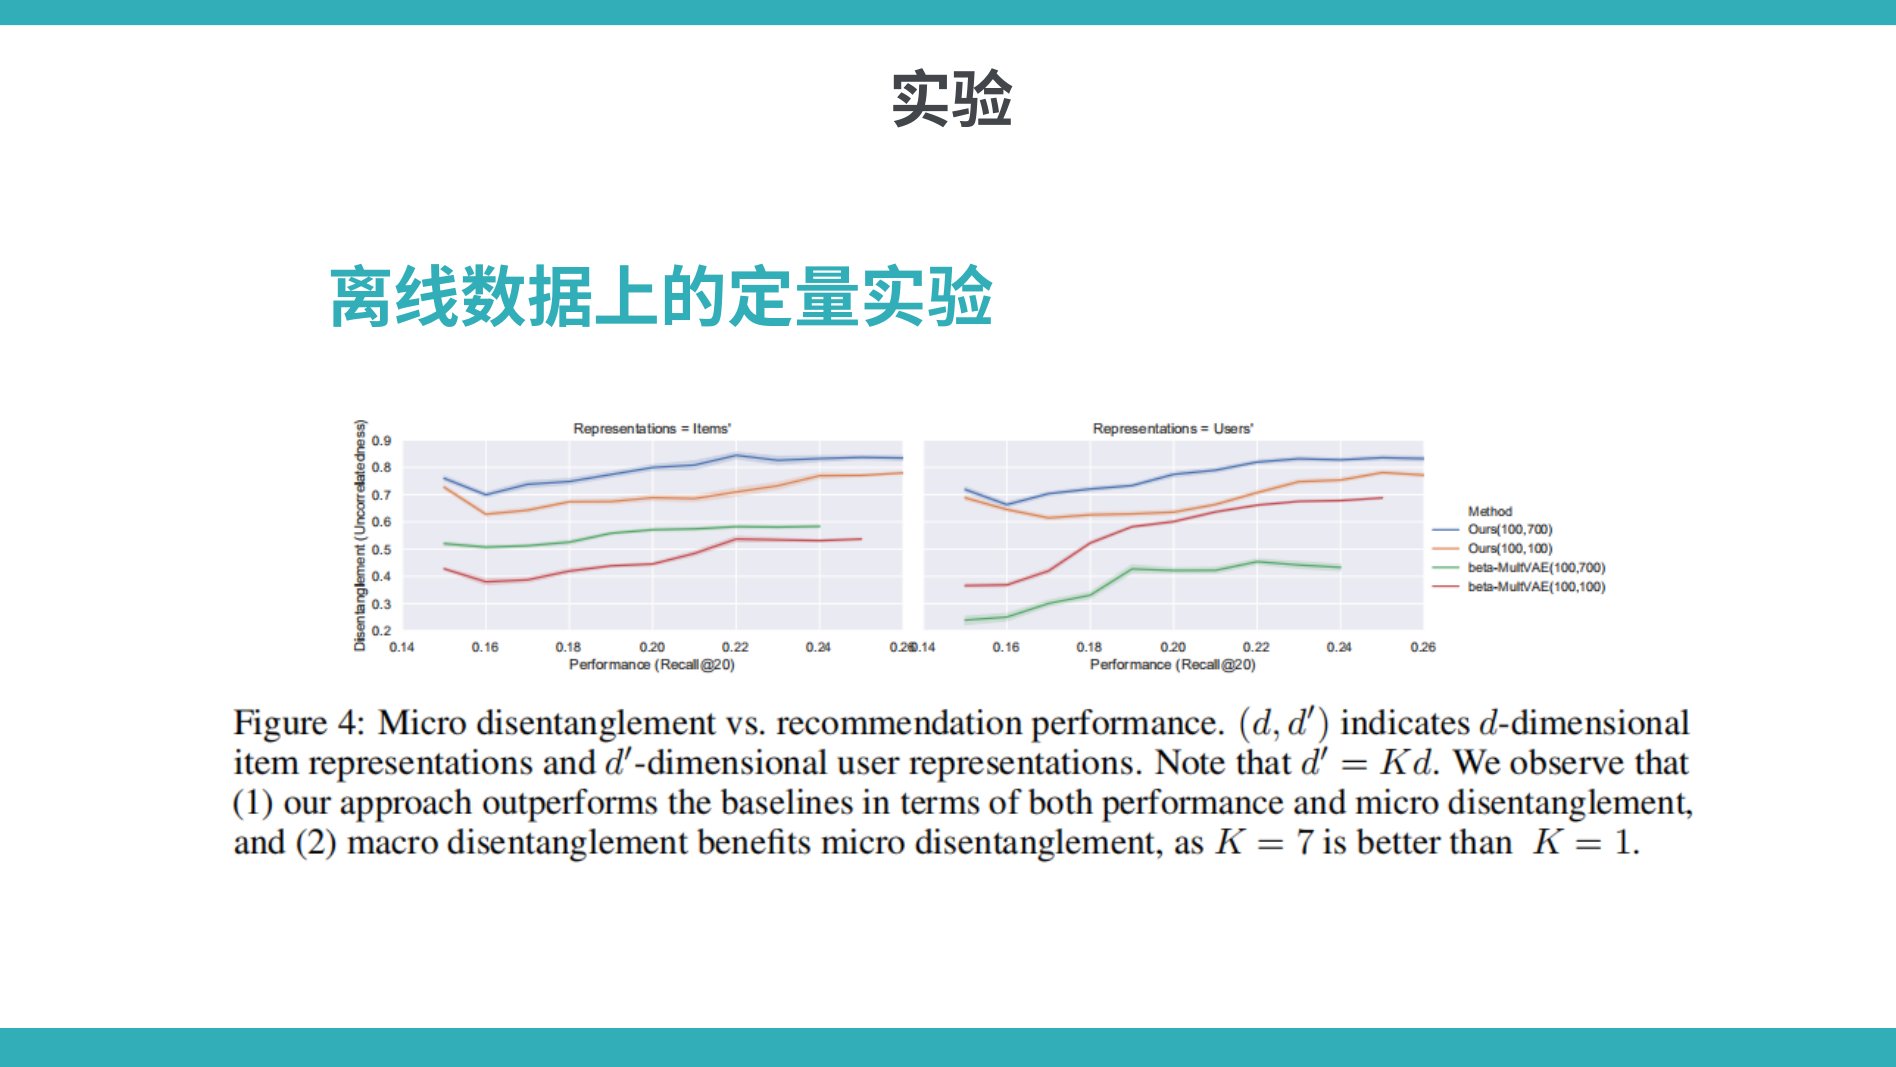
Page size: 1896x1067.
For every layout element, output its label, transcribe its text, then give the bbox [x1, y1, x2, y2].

text_box 实验 [509, 47, 1395, 135]
picture [199, 390, 1704, 870]
text_box 离线数据上的定量实验 [327, 242, 1171, 335]
text_box [0, 0, 1896, 26]
text_box [0, 1028, 1896, 1067]
